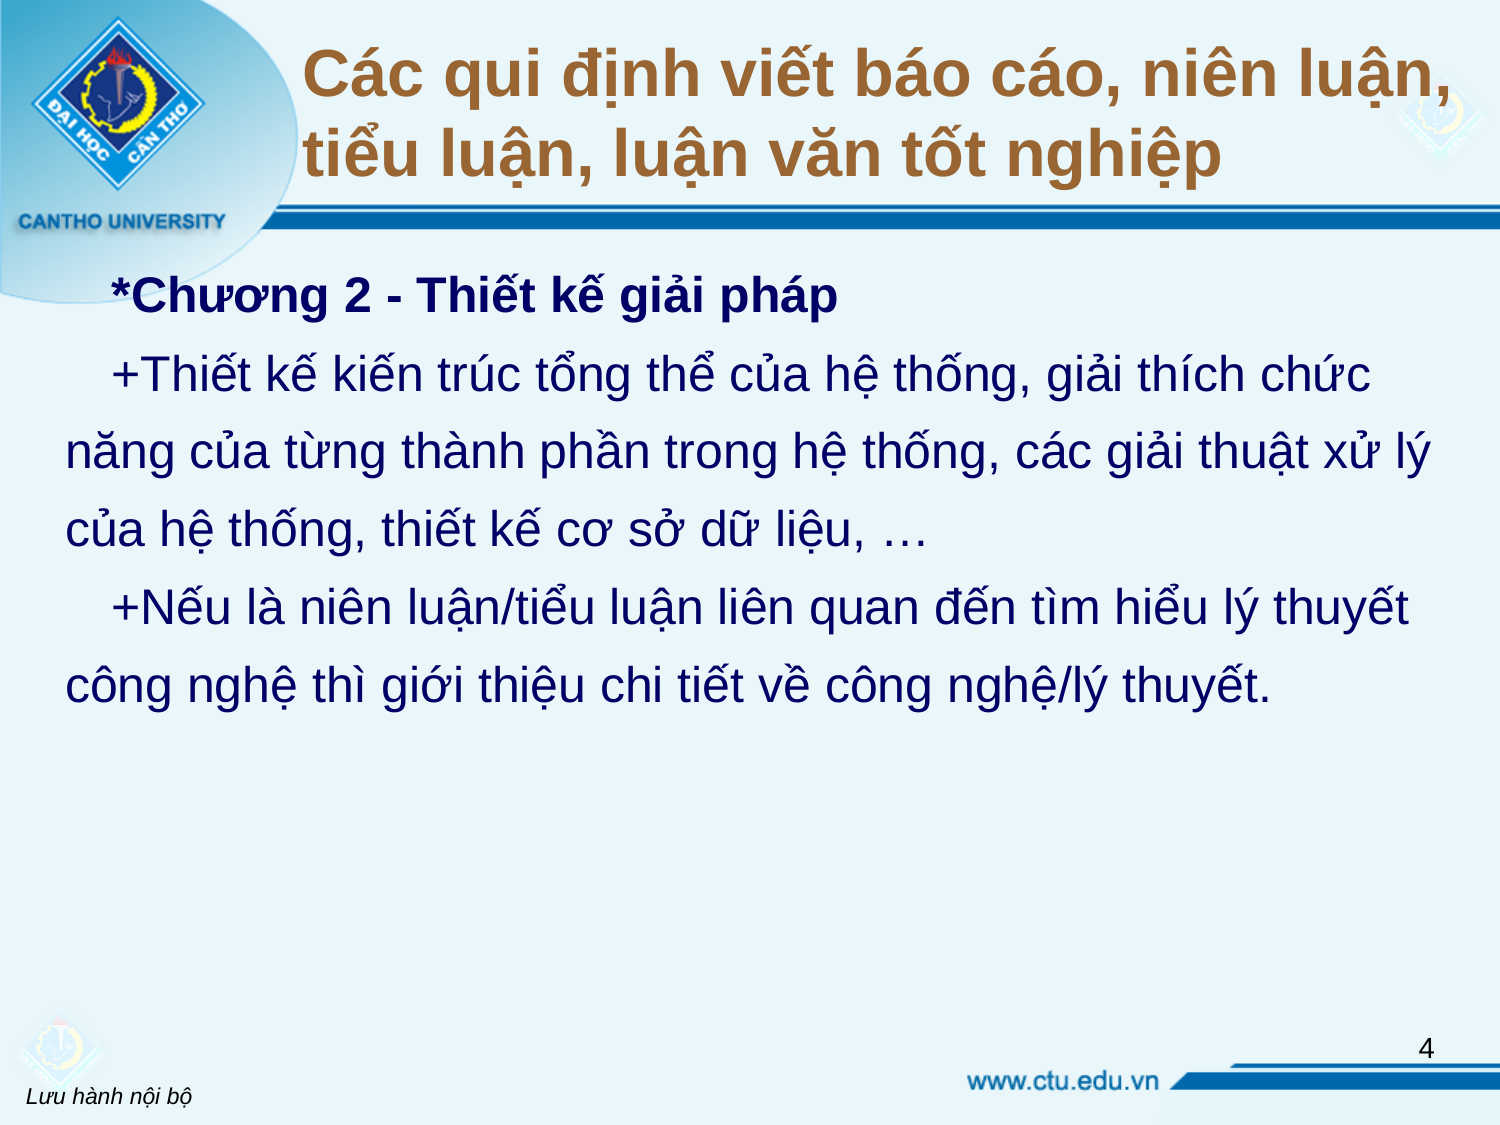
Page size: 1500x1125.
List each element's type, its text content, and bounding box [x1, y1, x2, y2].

list *Chương 2 - Thiết kế giải pháp +Thiết kế kiến trúc tổng thể của hệ thống, giải thích chức năng của từng thành phần trong hệ thống, các giải thuật xử lý của hệ thống, thiết kế cơ sở dữ liệu, … +Nếu là niên luận/tiểu luận liên quan đến tìm hiểu lý thuyết công nghệ thì giới thiệu chi tiết về công nghệ/lý thuyết. [50, 237, 1475, 1100]
slide_number 4 [1100, 1021, 1450, 1113]
picture [0, 0, 1500, 1125]
title Các qui định viết báo cáo, niên luận, tiểu luận, luận văn tốt nghiệp [287, 20, 1475, 200]
